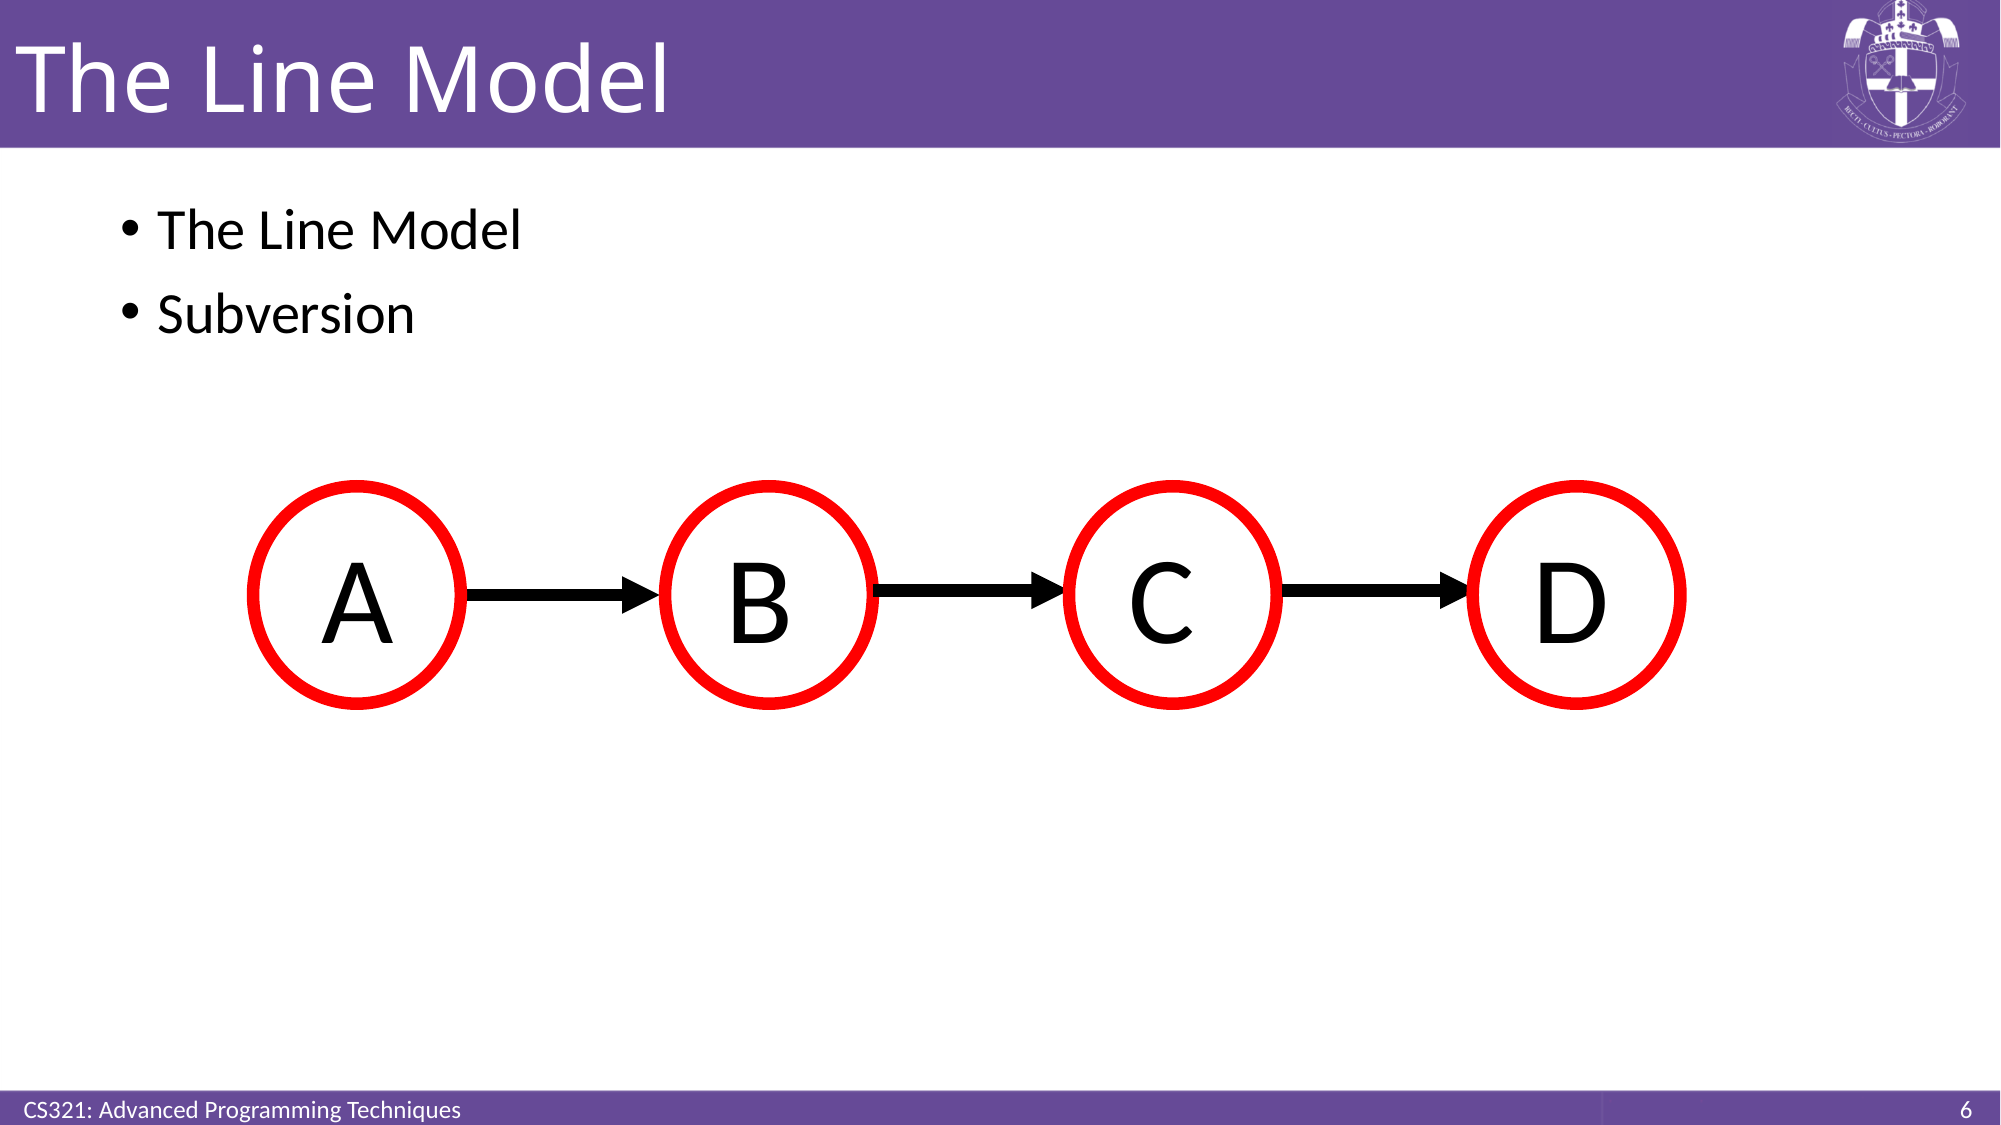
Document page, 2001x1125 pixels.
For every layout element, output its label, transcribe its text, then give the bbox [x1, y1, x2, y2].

slide_number 6 [1862, 1078, 1994, 1125]
title The Line Model [0, 0, 1725, 192]
footer CS321: Advanced Programming Techniques [8, 1078, 499, 1125]
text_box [253, 486, 1681, 704]
list The Line Model Subversion [105, 191, 1831, 989]
picture [0, 0, 2001, 1125]
